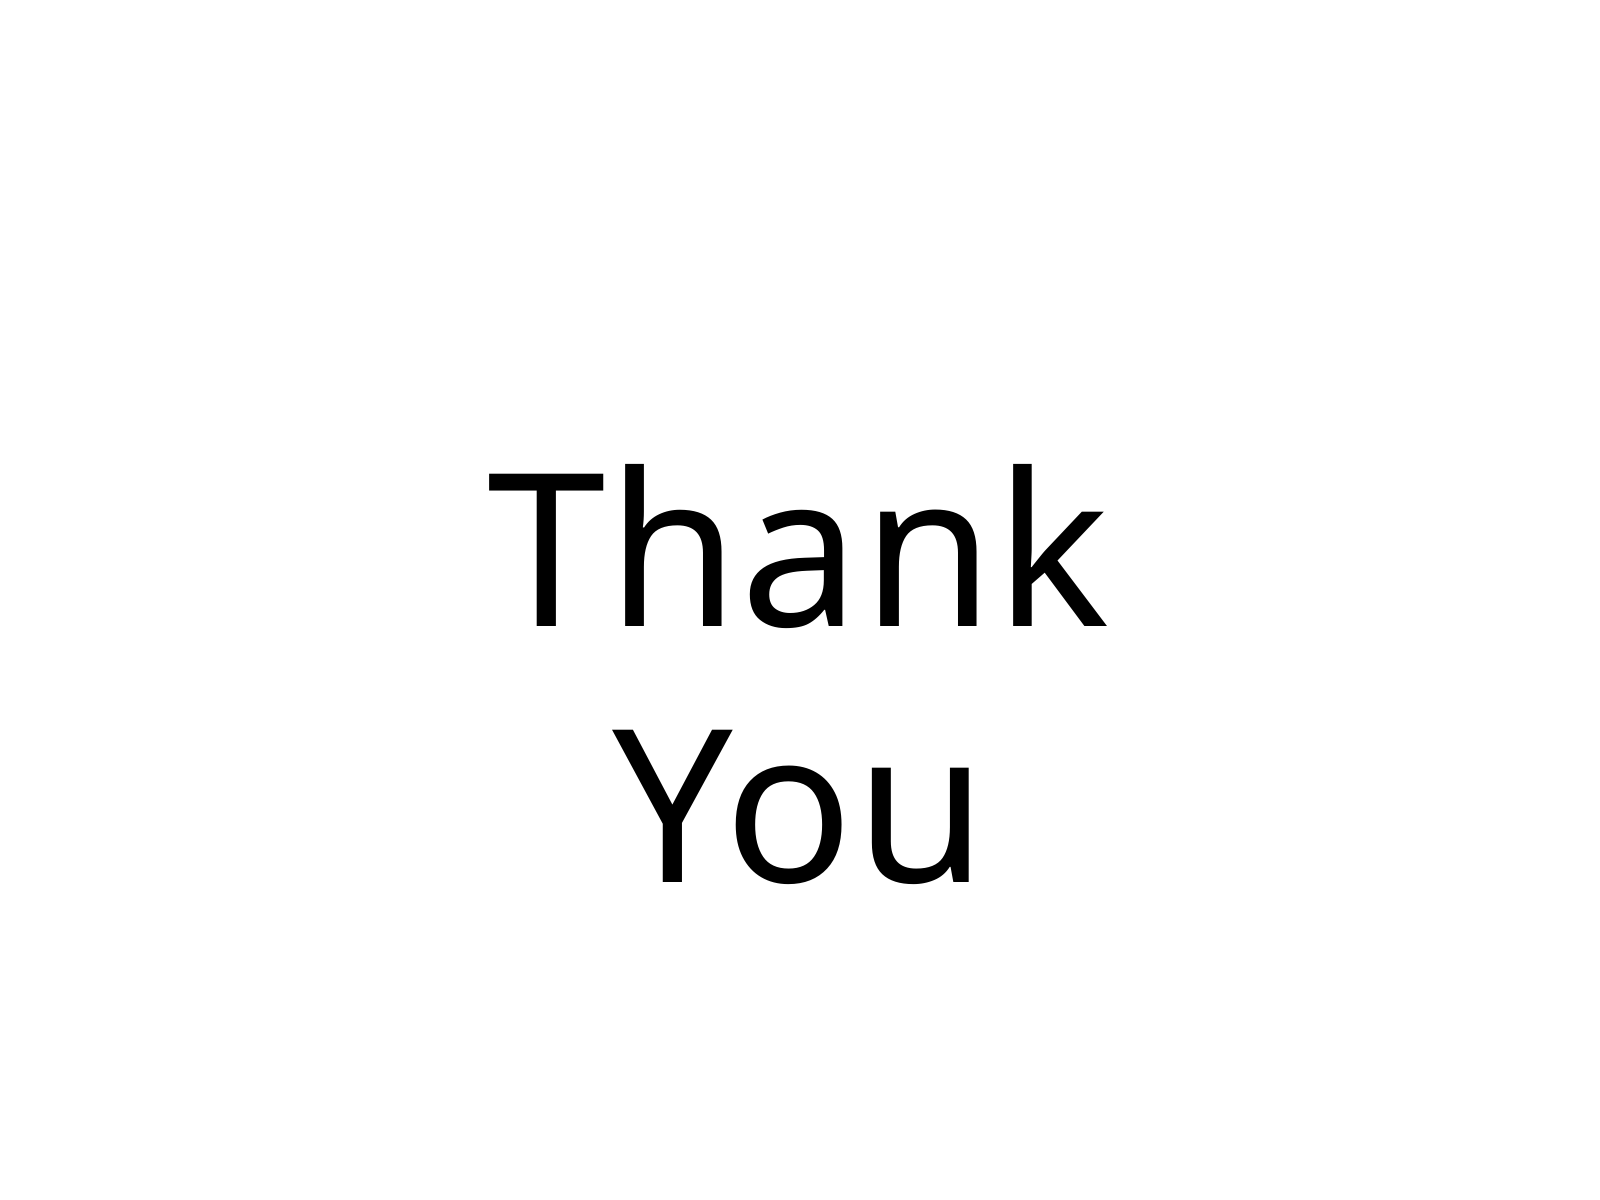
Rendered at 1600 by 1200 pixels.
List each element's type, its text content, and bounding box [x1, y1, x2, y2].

text_box Thank You [337, 413, 1263, 926]
